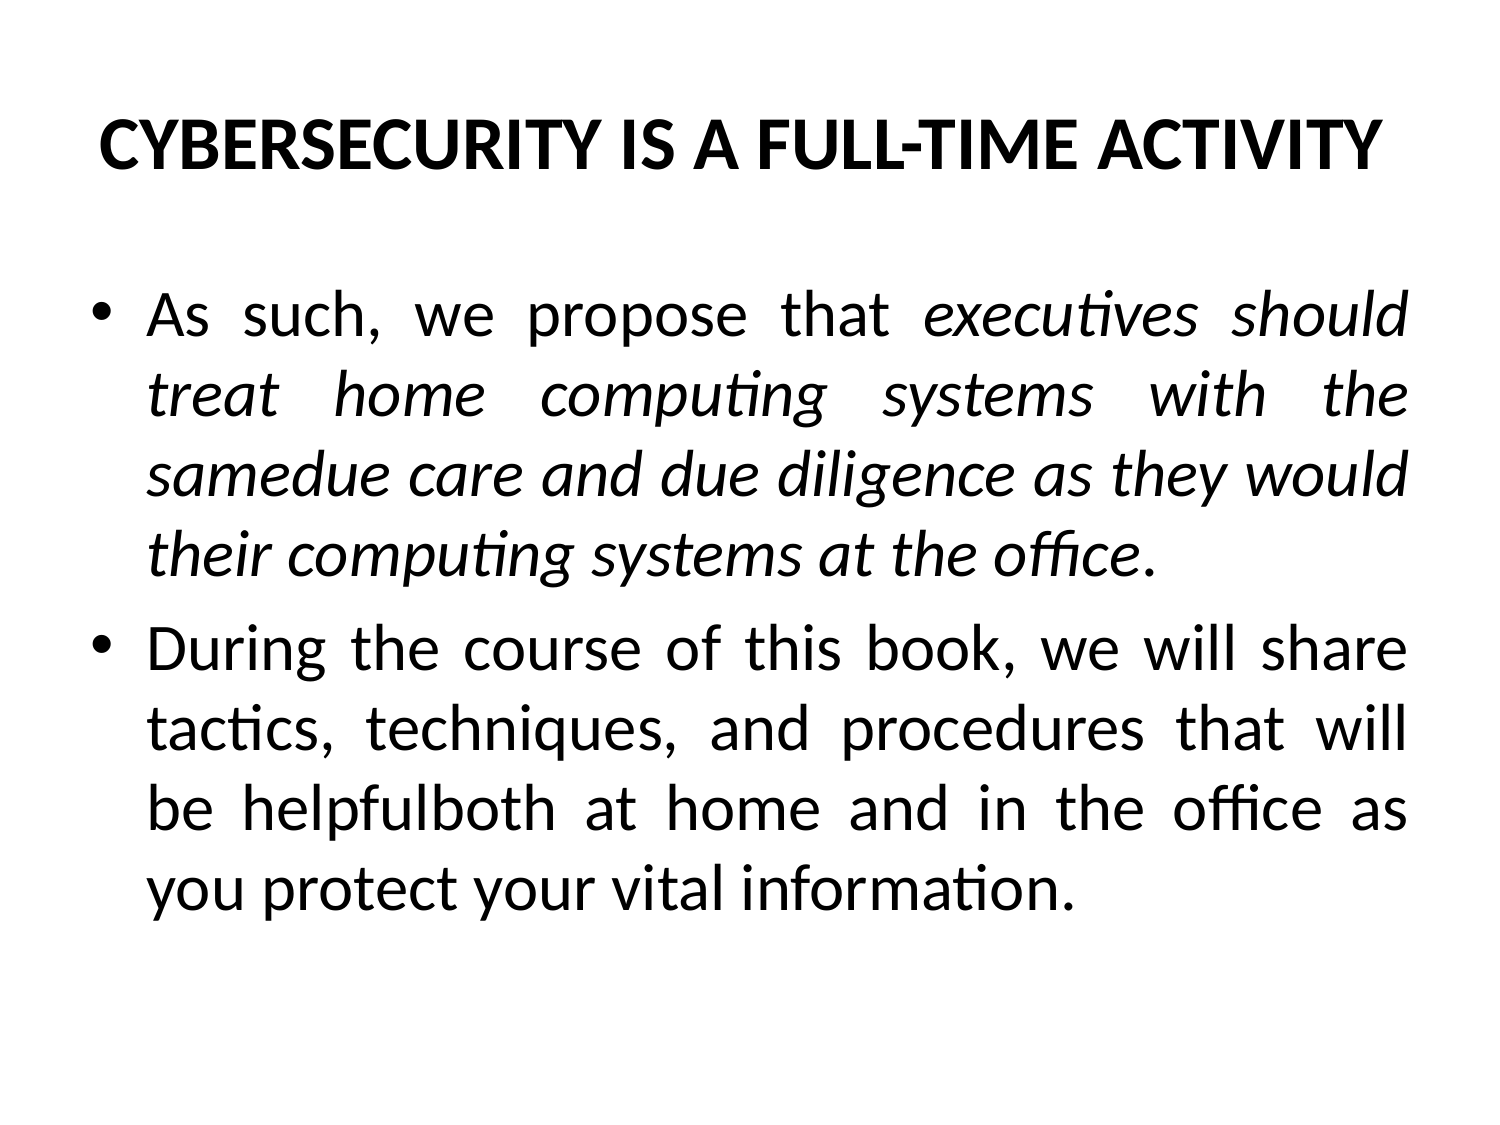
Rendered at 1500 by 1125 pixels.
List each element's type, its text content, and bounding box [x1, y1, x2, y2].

title CYBERSECURITY IS A FULL-TIME ACTIVITY [75, 45, 1425, 233]
list As such, we propose that executives should treat home computing systems with the samedue care and due diligence as they would their computing systems at the office. During the course of this book, we will share tactics, techniques, and procedures that will be helpfulboth at home and in the office as you protect your vital information. [75, 262, 1425, 1005]
